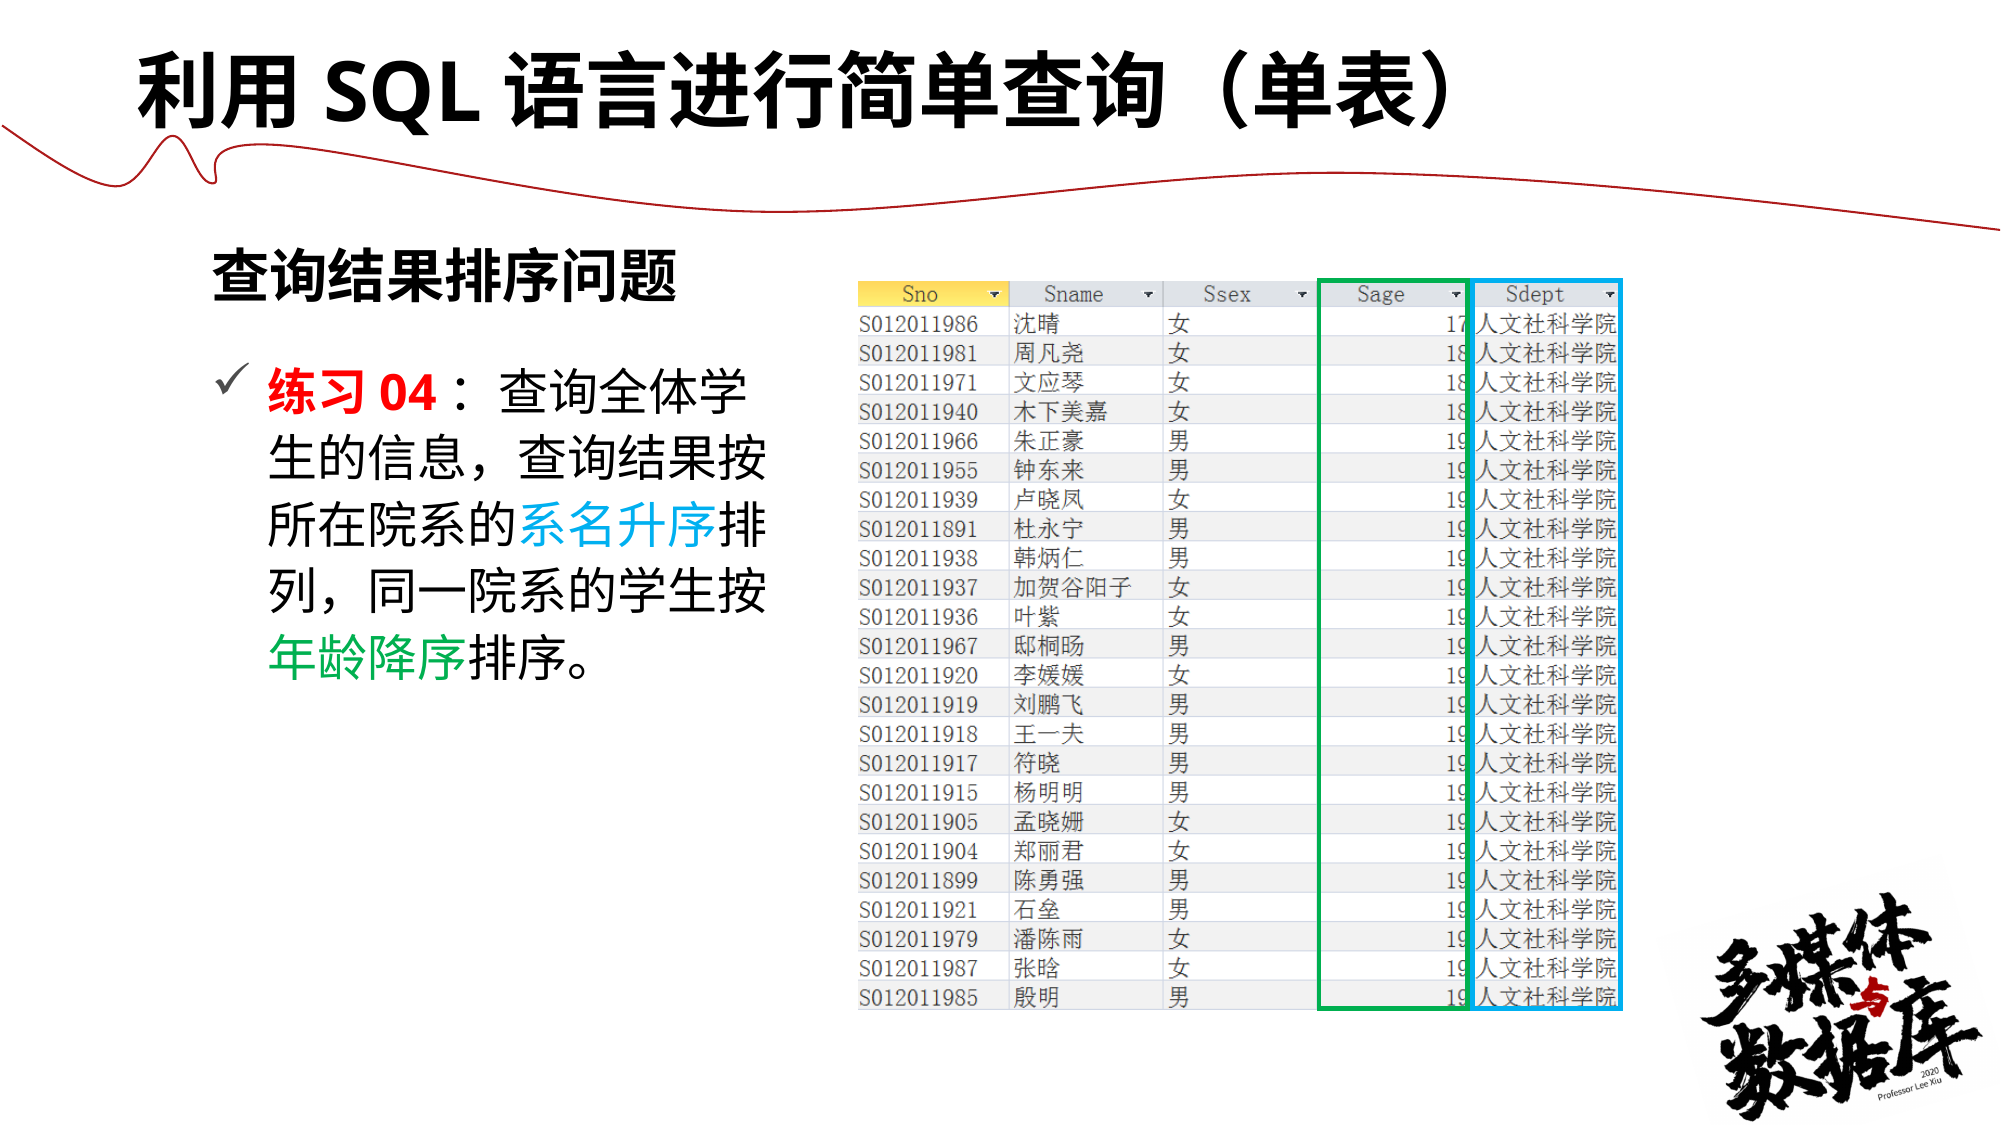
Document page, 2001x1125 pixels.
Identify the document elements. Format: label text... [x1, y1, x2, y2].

picture [1476, 284, 1617, 1005]
text_box 练习04：查询全体学生的信息，查询结果按所在院系的系名升序排列，同一院系的学生按年龄降序排序。 [196, 345, 784, 694]
text_box 利用SQL语言进行简单查询（单表） [122, 31, 1556, 146]
text_box 查询结果排序问题 [196, 231, 831, 327]
picture [858, 281, 1469, 1010]
picture [1656, 854, 2001, 1125]
